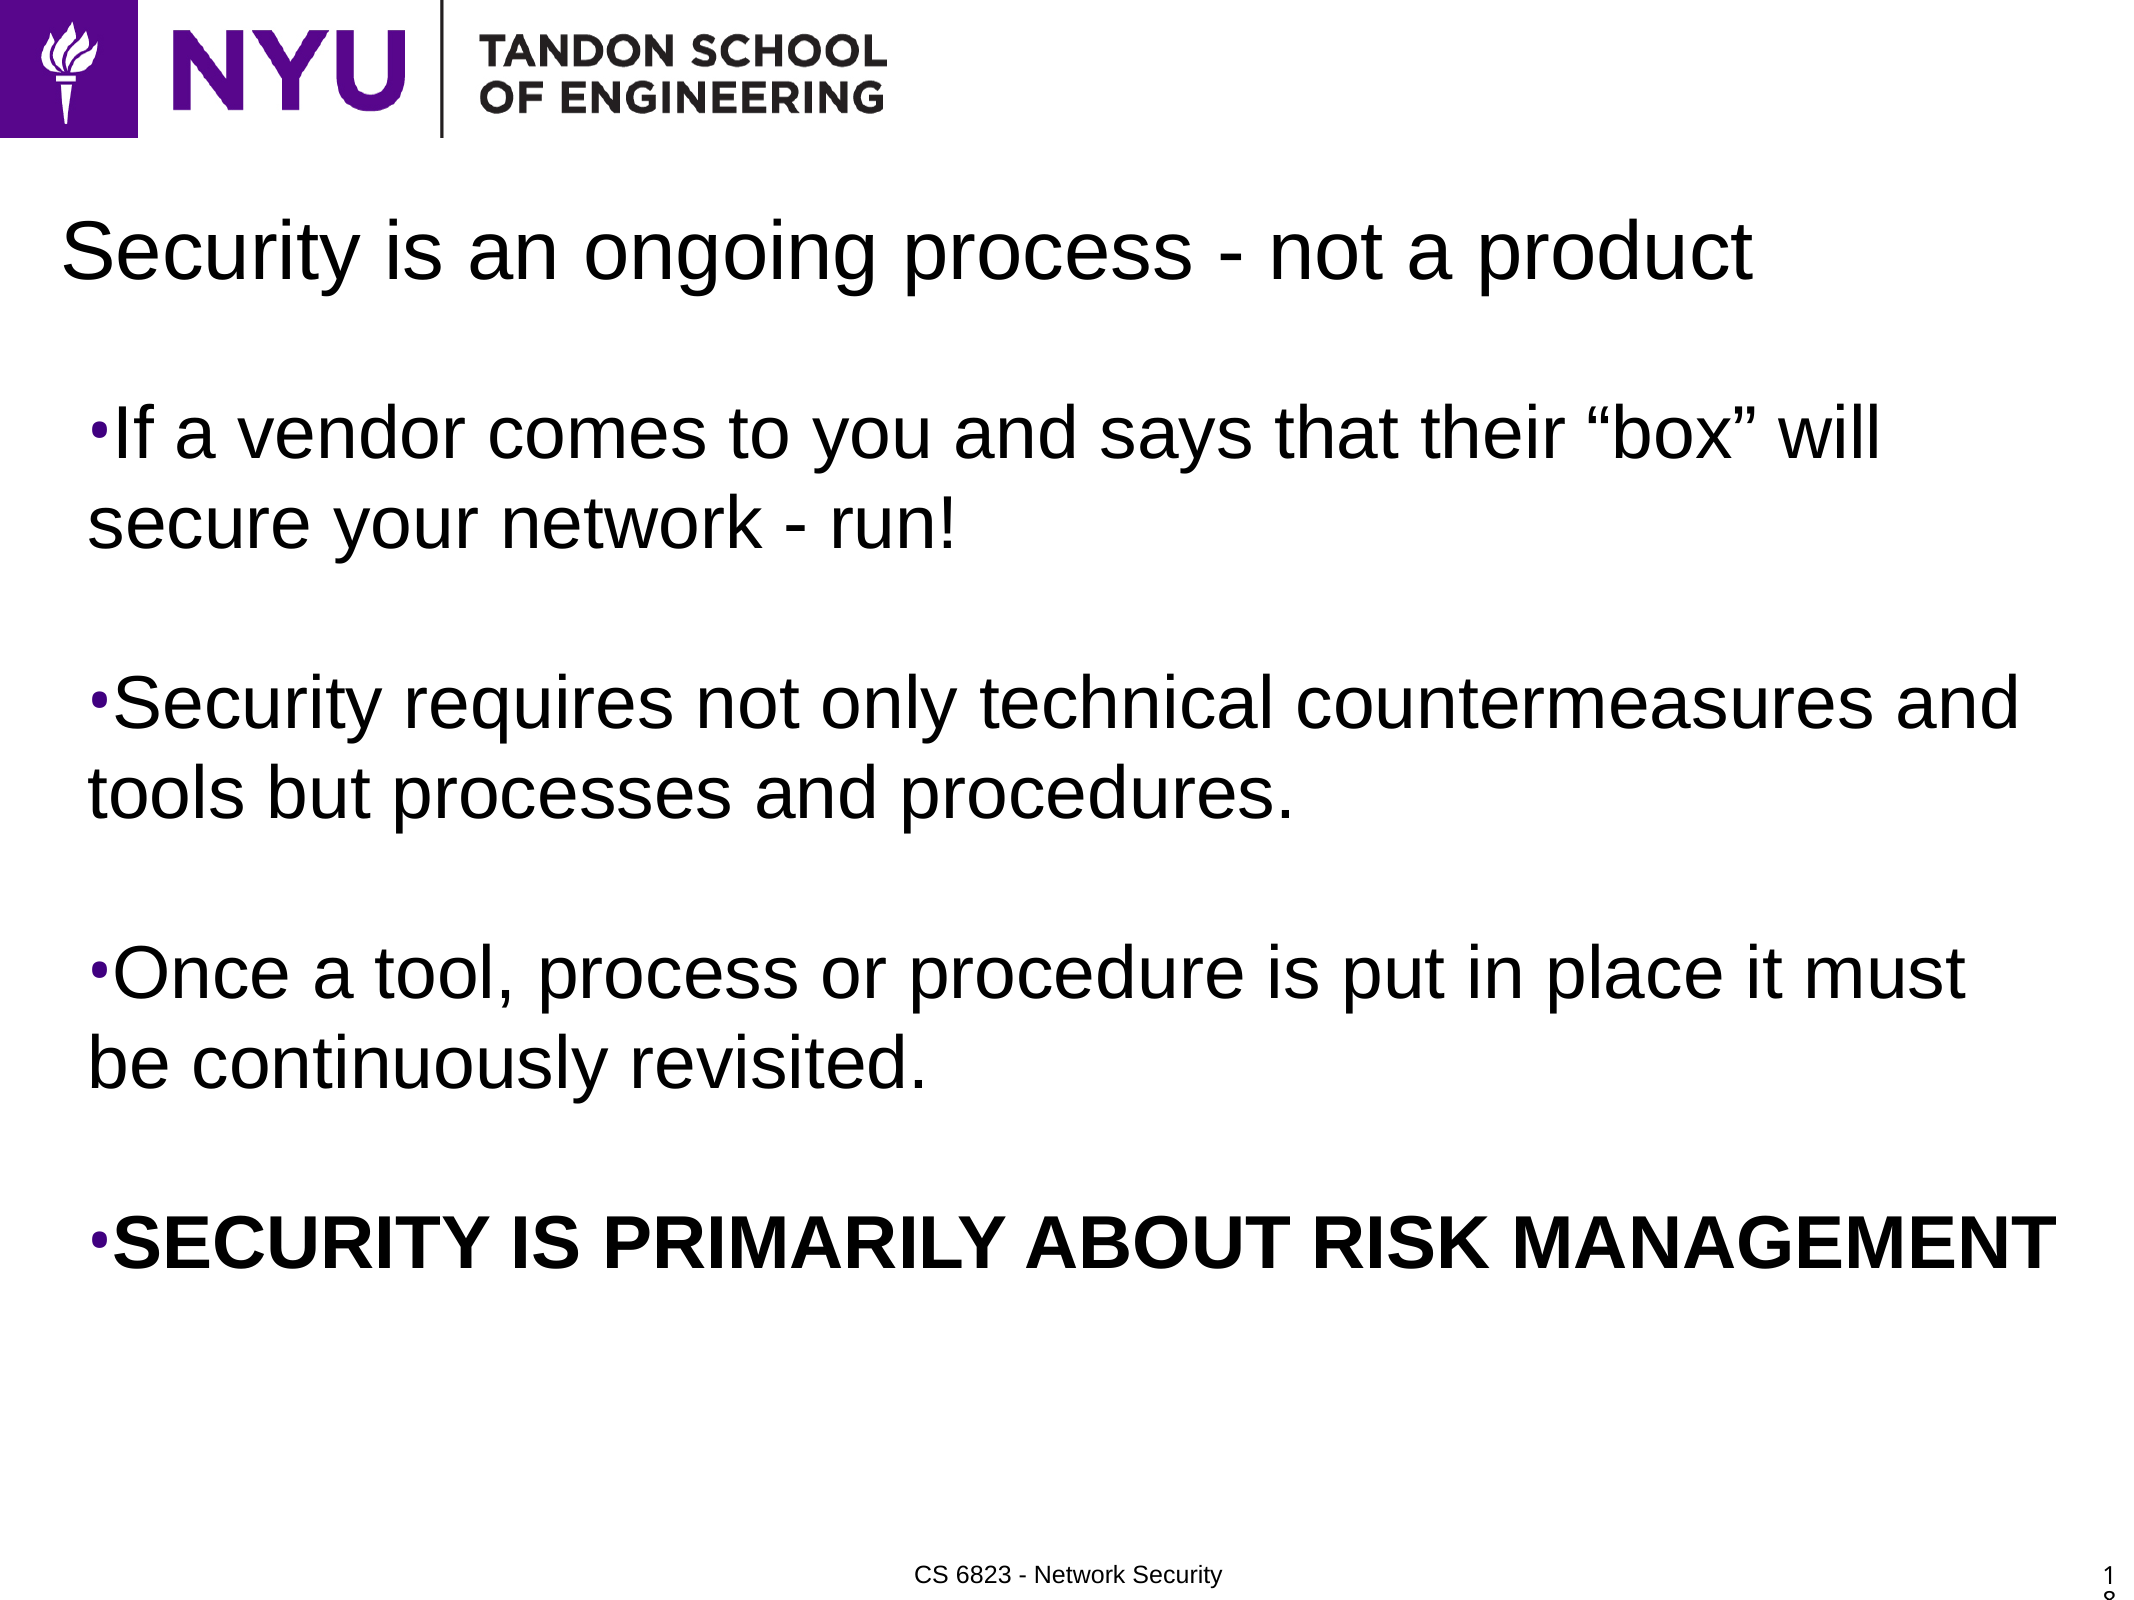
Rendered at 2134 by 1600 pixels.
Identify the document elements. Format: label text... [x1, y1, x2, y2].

slide_number 18 [2086, 1551, 2132, 1599]
title Security is an ongoing process - not a product [52, 147, 2084, 305]
picture [0, 0, 887, 138]
list If a vendor comes to you and says that their “box” will secure your network - run! Security requires not only technical countermeasures and tools but processes and procedures. Once a tool, process or procedure is put in place it must be continuously revisited. SECURITY IS PRIMARILY ABOUT RISK MANAGEMENT [79, 375, 2069, 1565]
